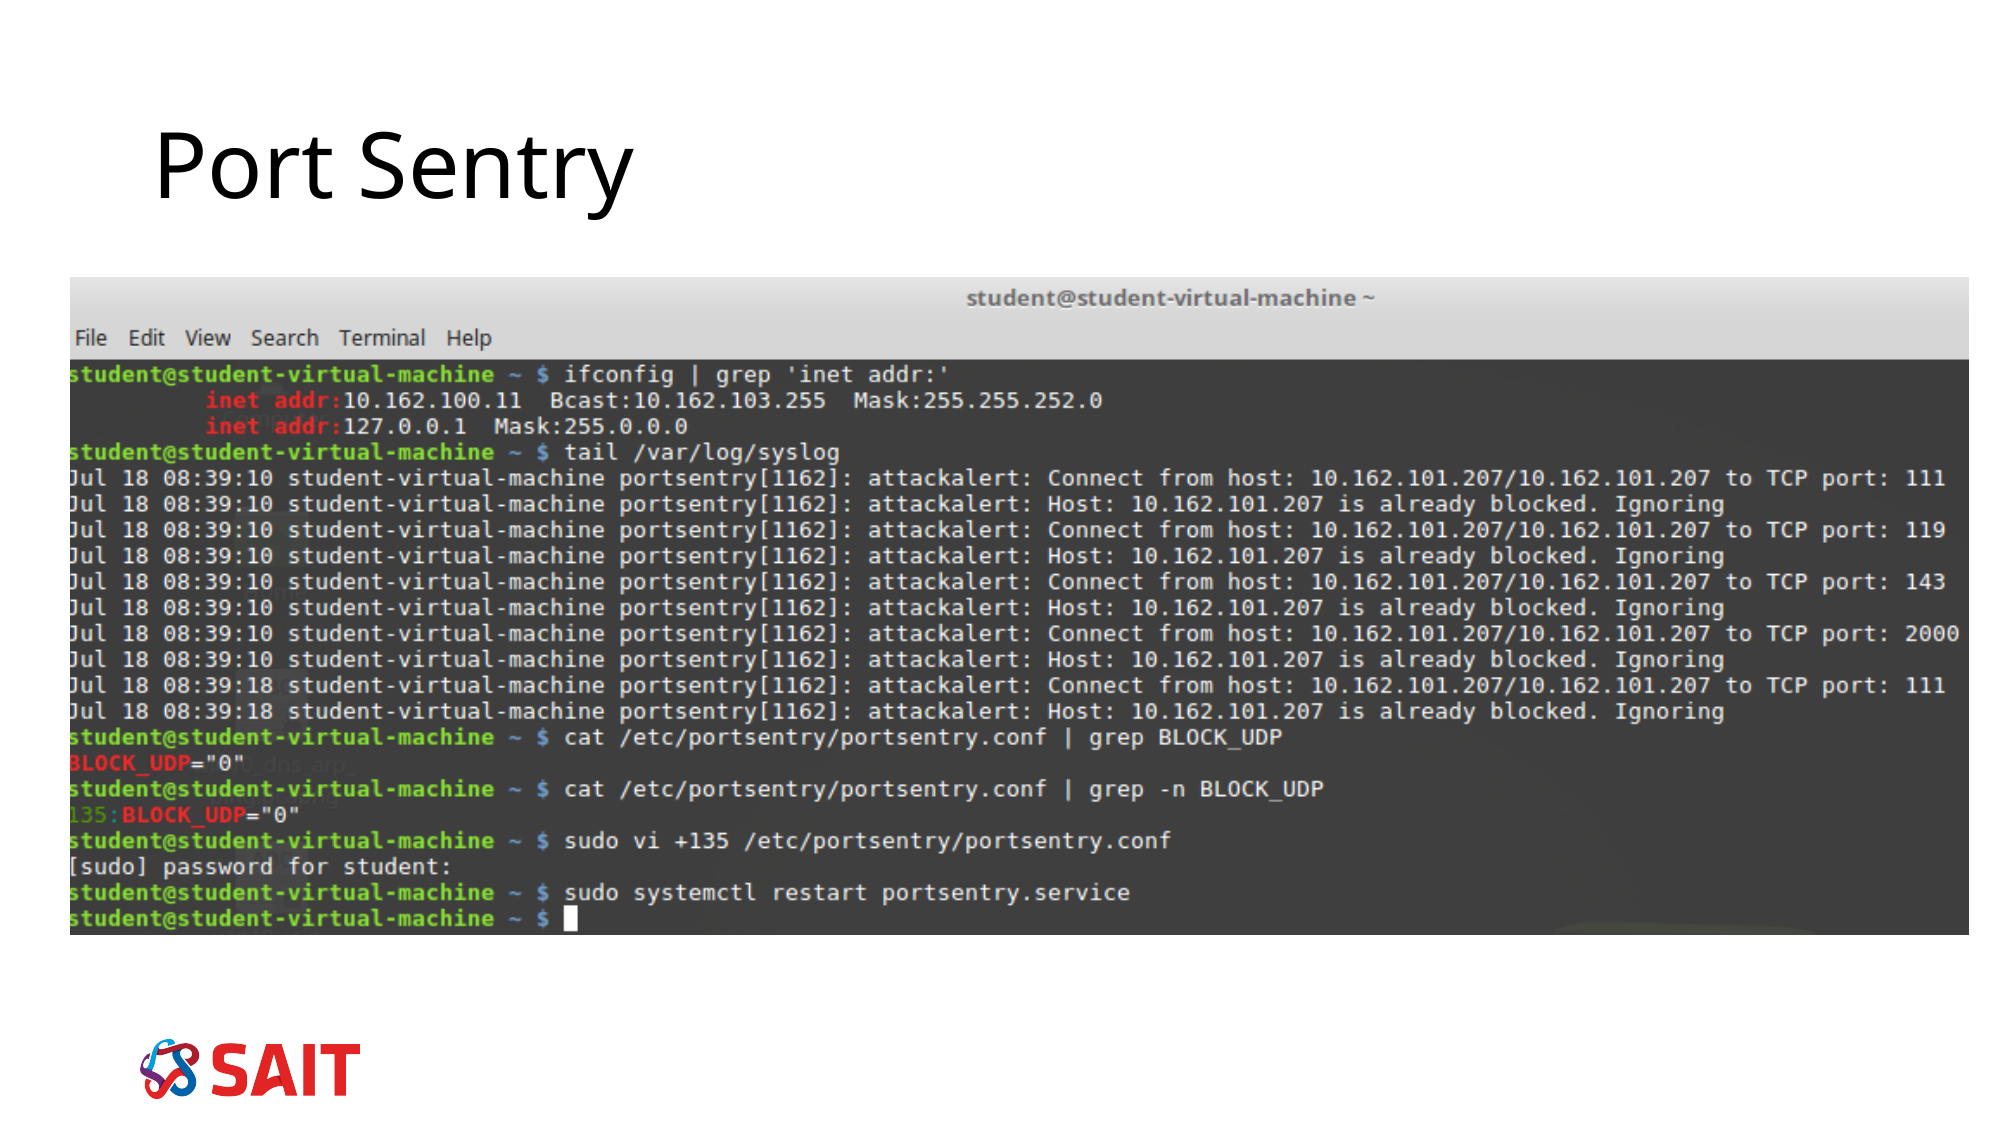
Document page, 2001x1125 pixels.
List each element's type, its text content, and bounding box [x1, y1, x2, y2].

title Port Sentry [137, 59, 1863, 277]
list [70, 277, 1969, 935]
picture [114, 1013, 386, 1125]
